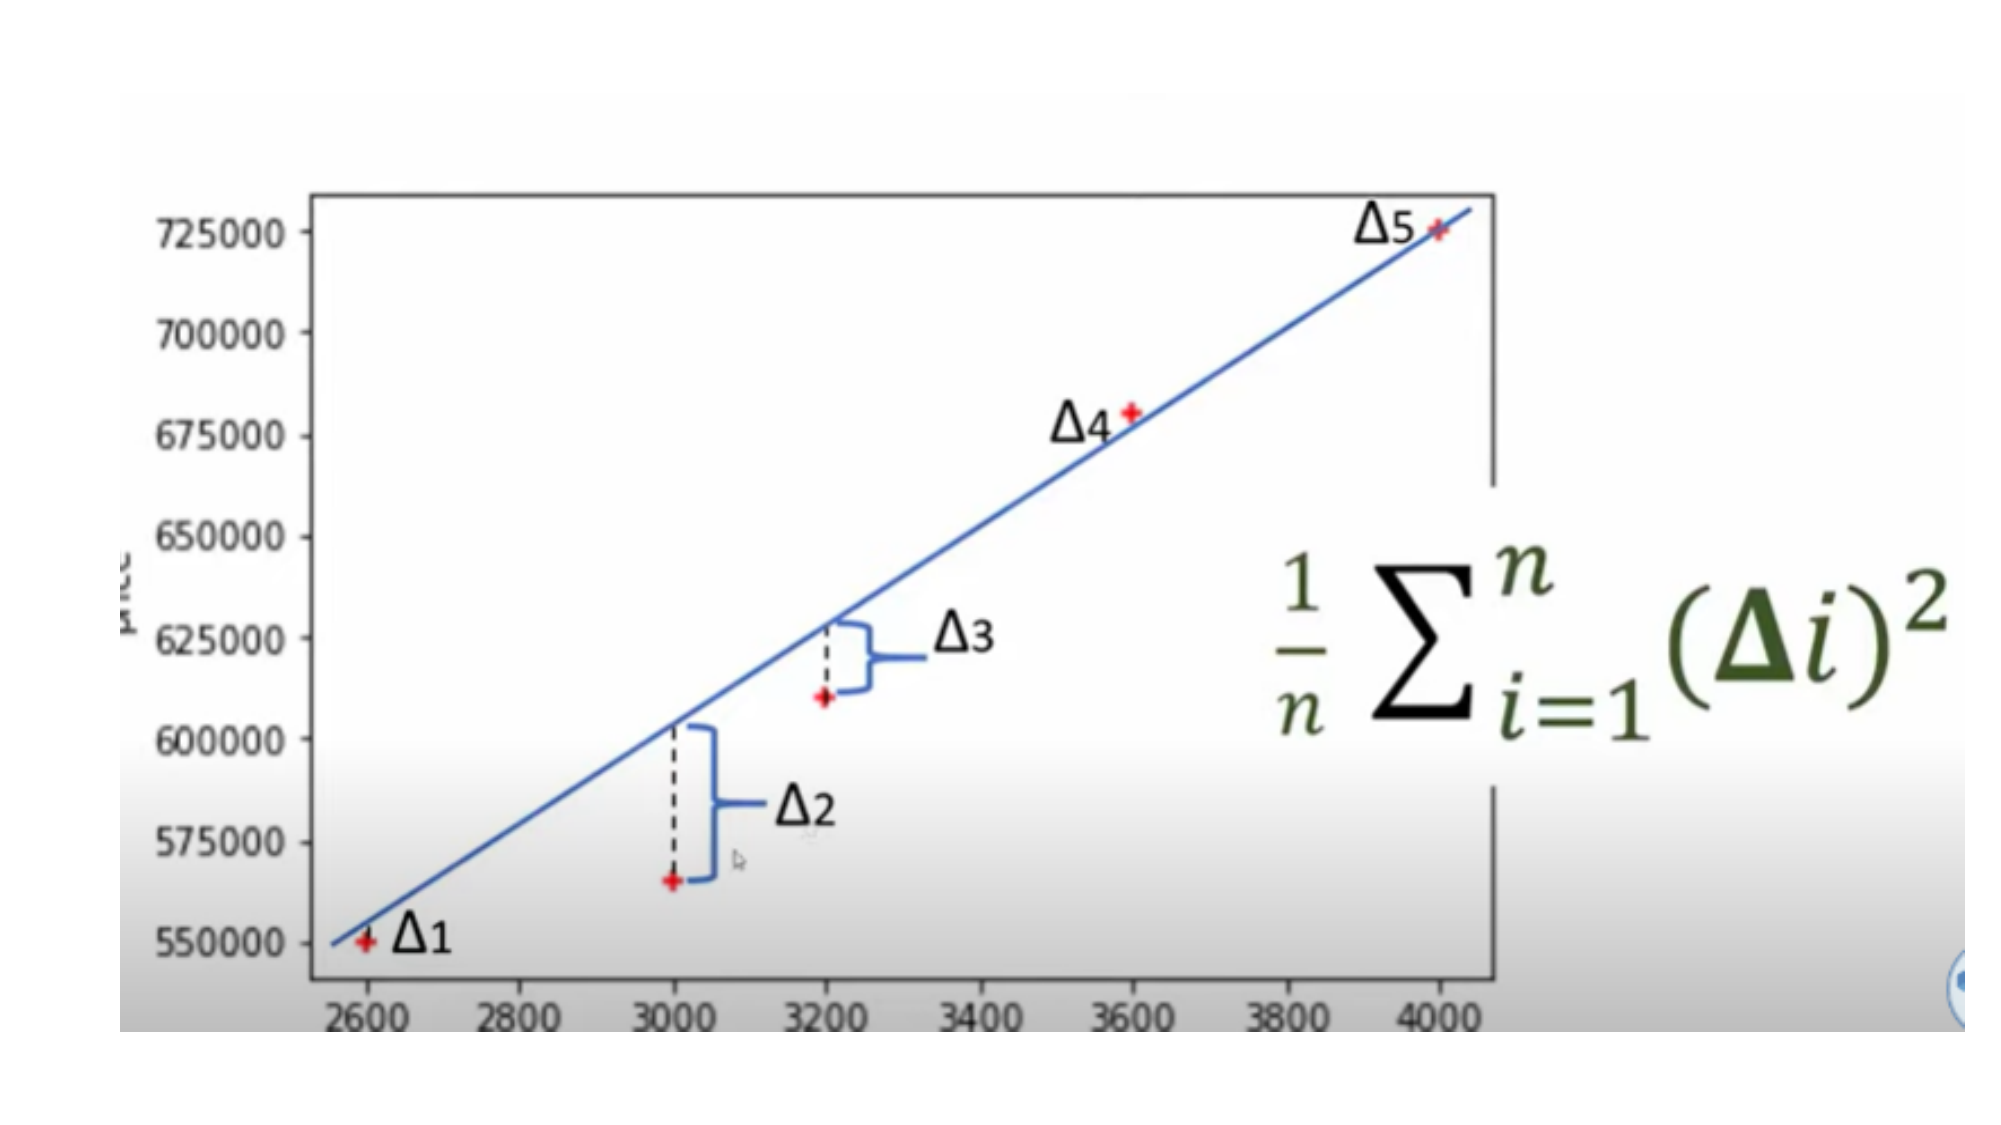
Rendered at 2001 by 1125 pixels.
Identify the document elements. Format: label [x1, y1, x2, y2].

picture [120, 93, 1965, 1032]
